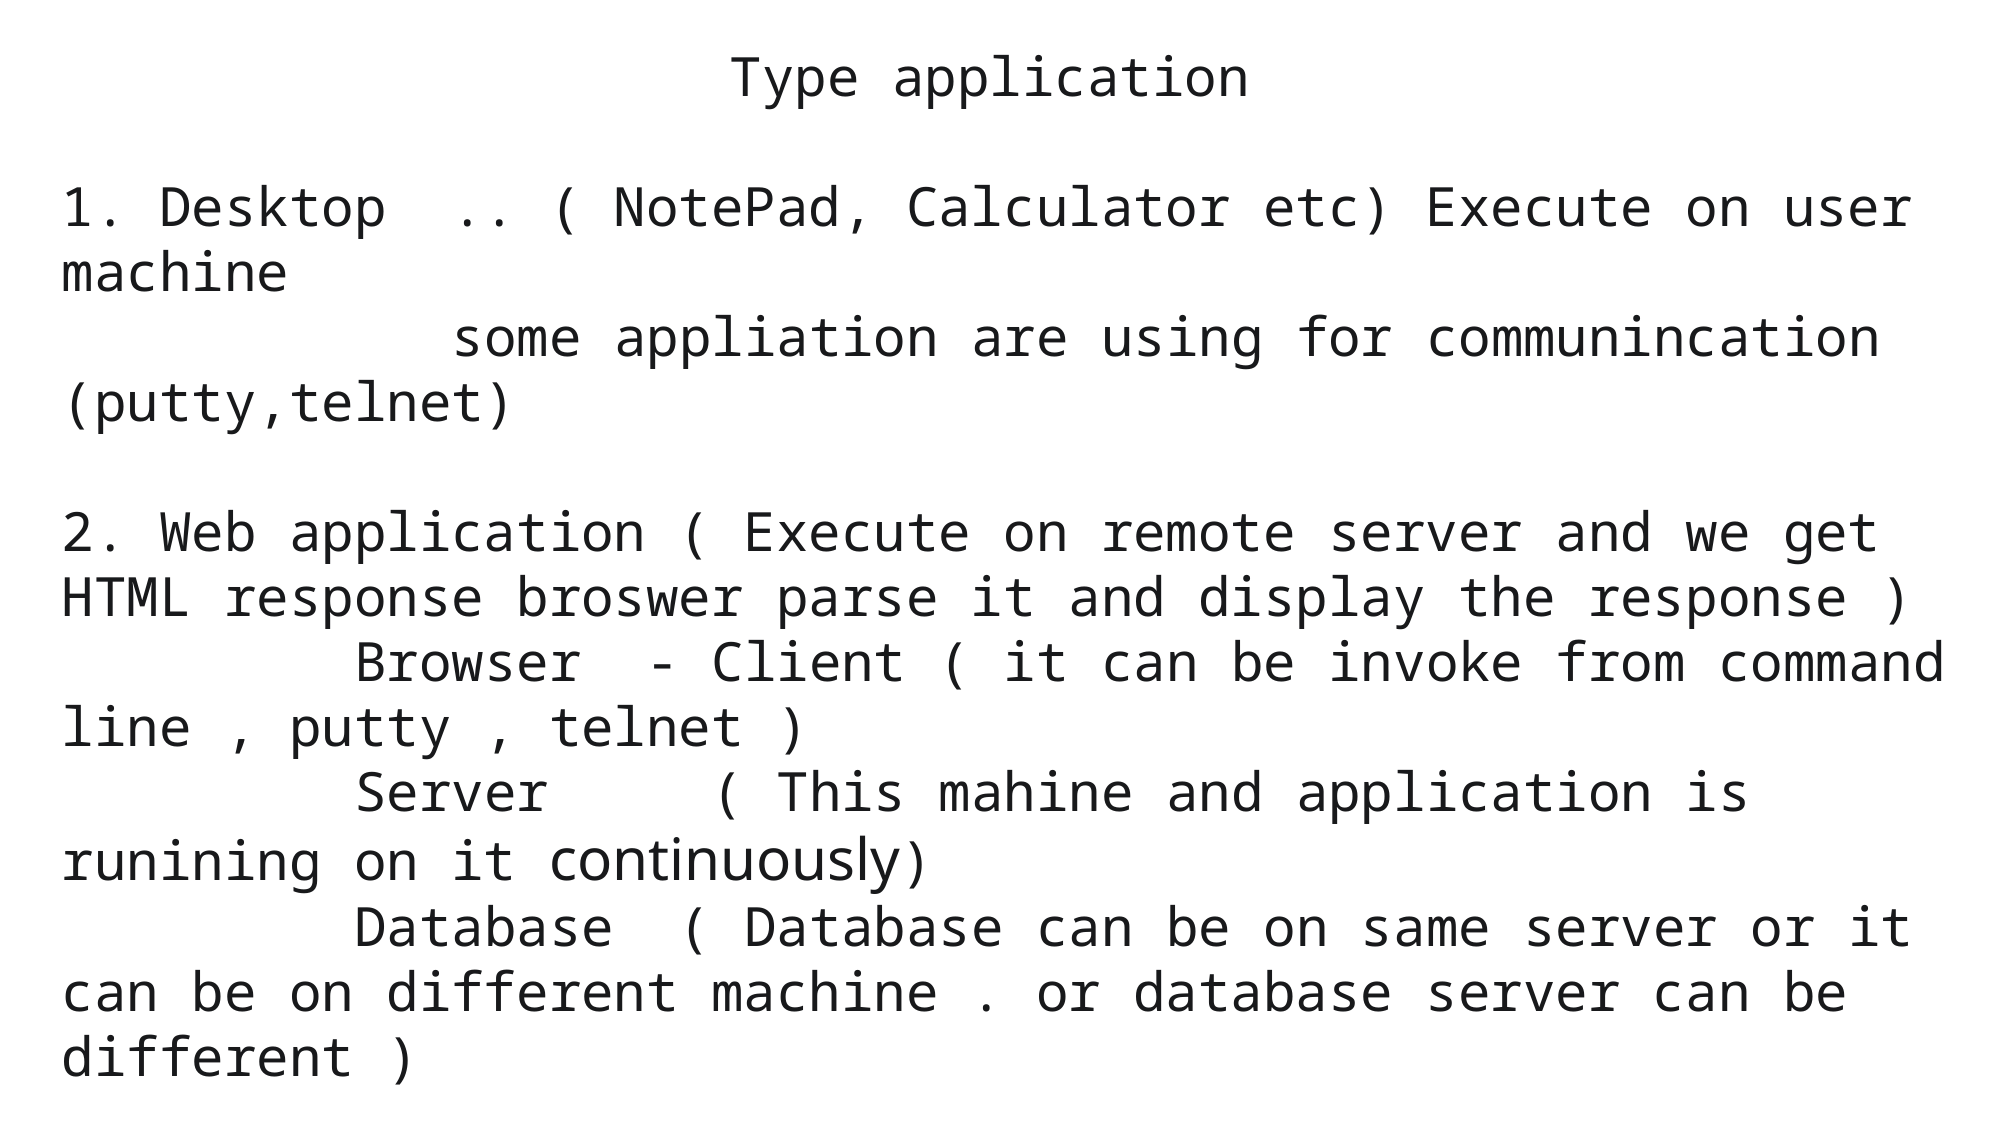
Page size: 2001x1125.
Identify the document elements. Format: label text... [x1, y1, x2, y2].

subtitle Type application 1. Desktop .. ( NotePad, Calculator etc) Execute on user machine some appliation are using for communincation (putty,telnet) 2. Web application ( Execute on remote server and we get HTML response broswer parse it and display the response ) Browser - Client ( it can be invoke from command line , putty , telnet ) Server ( This mahine and application is runining on it continuously) Database ( Database can be on same server or it can be on different machine . or database server can be different ) [47, 35, 1966, 1072]
